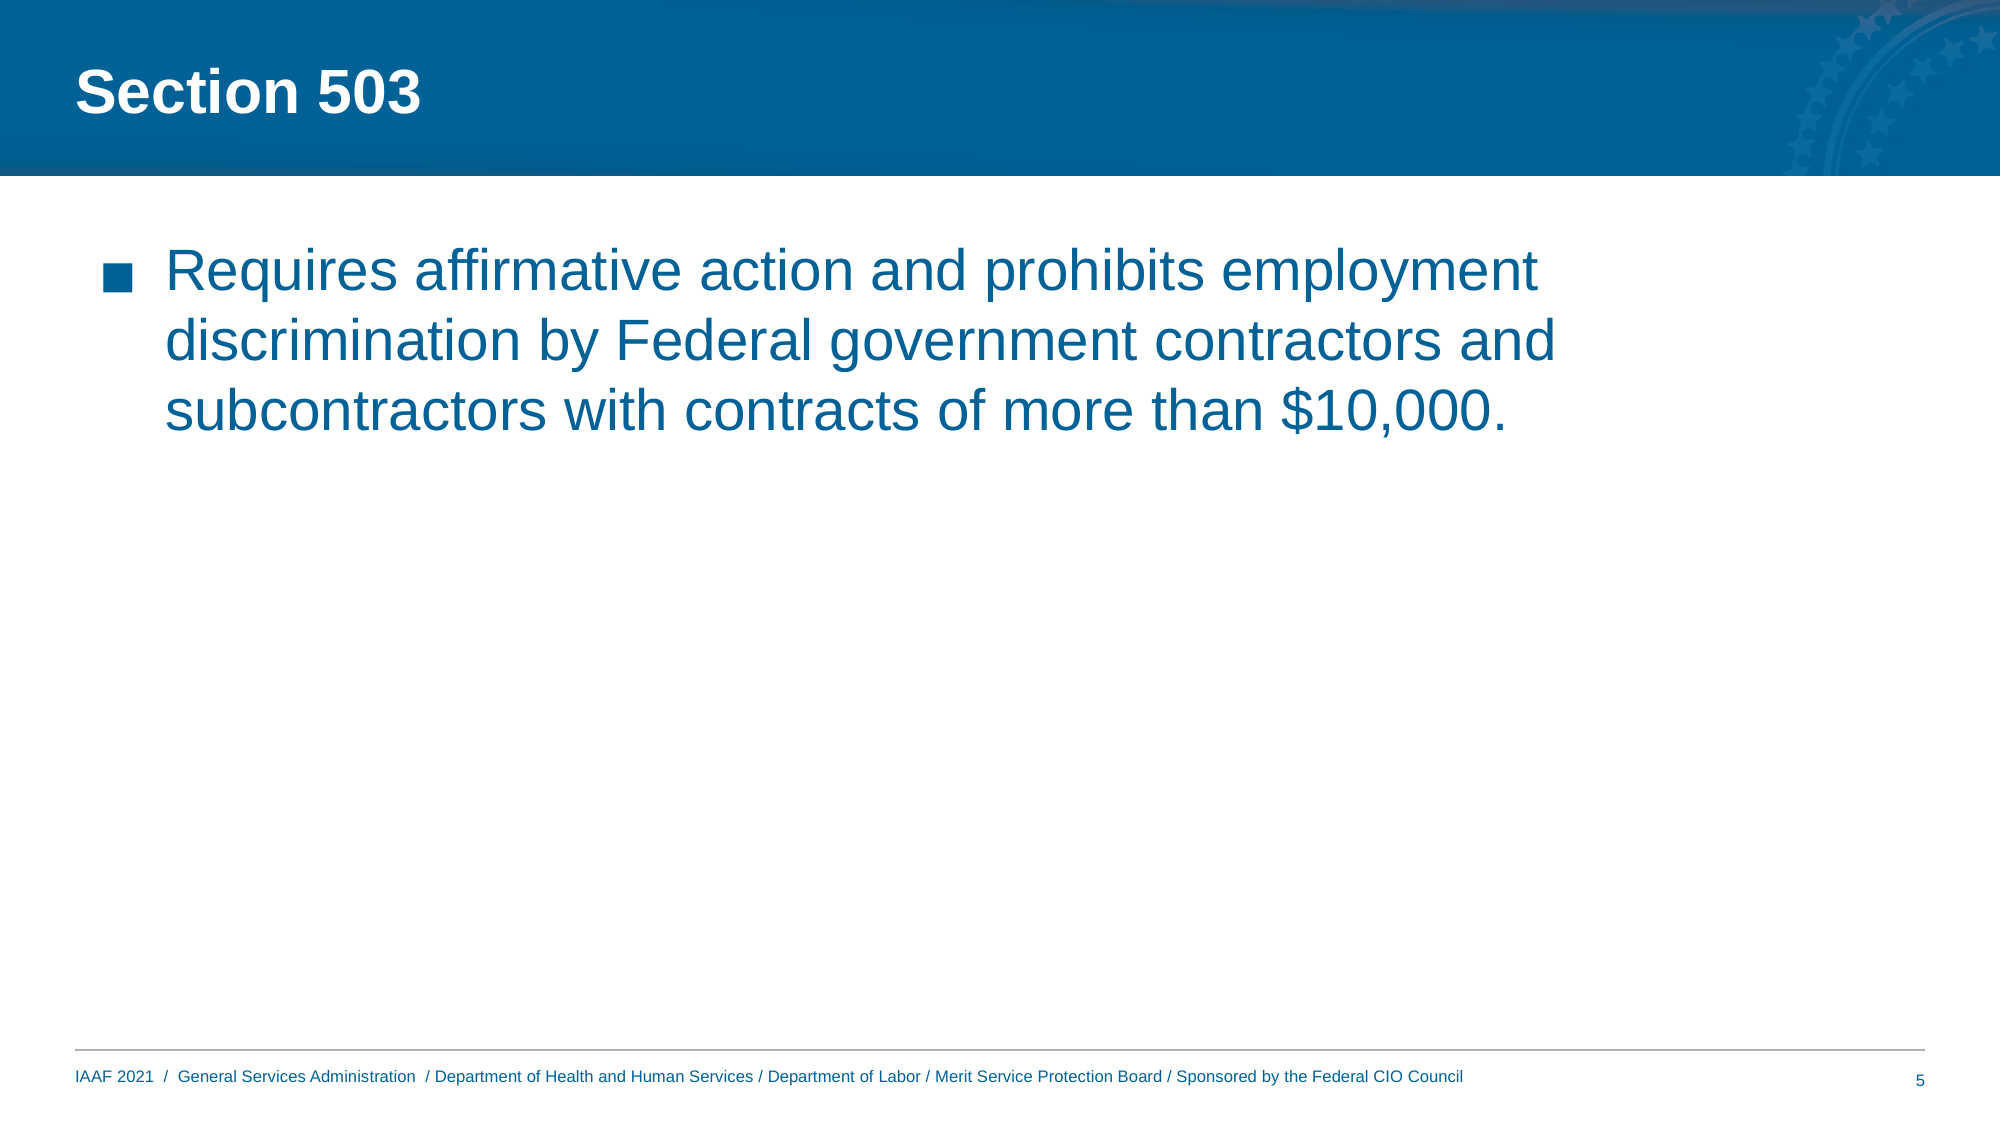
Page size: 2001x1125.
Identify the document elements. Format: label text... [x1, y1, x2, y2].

slide_number 5 [1880, 1065, 1925, 1095]
title Section 503 [75, 52, 1800, 128]
list Requires affirmative action and prohibits employment discrimination by Federal government contractors and subcontractors with contracts of more than $10,000. [75, 224, 1925, 1035]
picture [0, 0, 2000, 176]
picture [0, 168, 666, 176]
